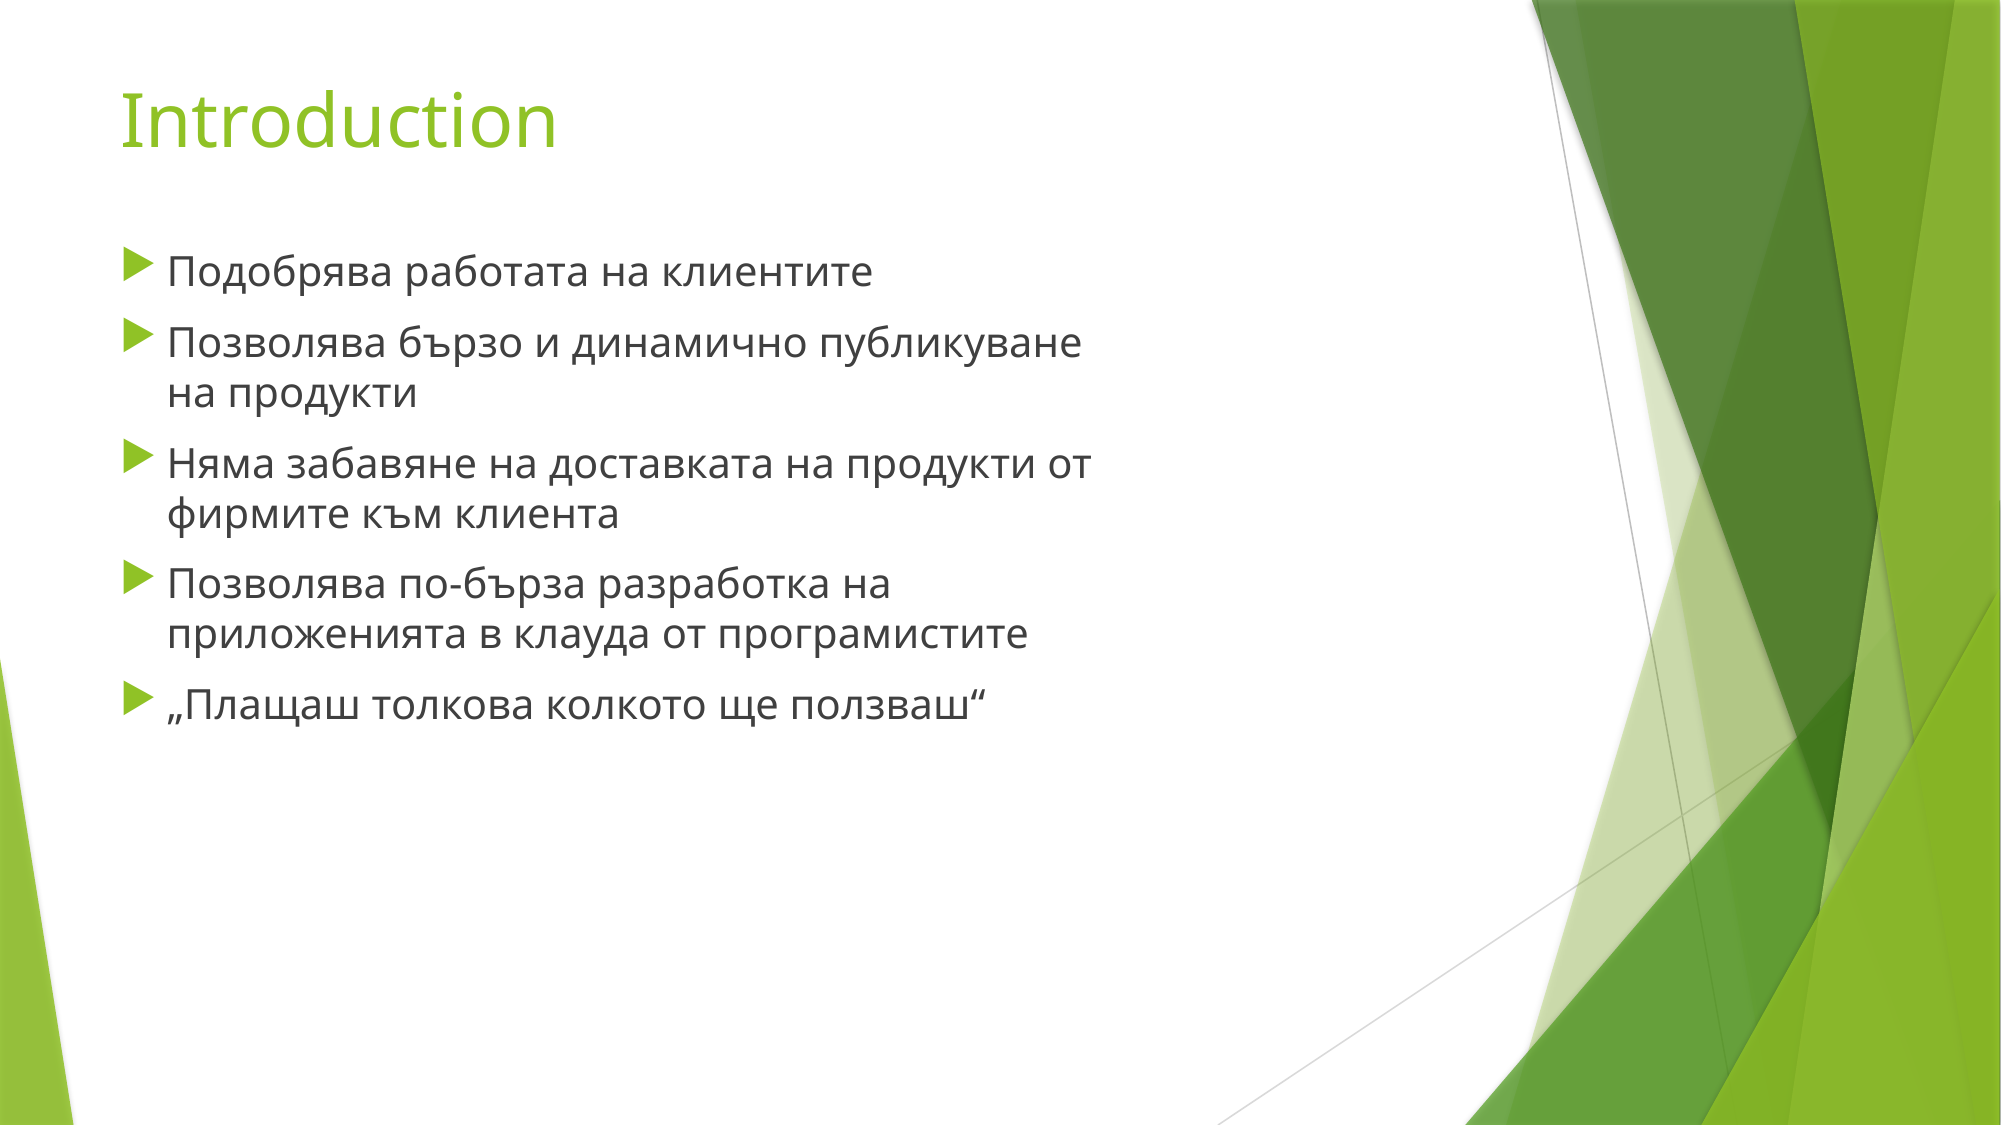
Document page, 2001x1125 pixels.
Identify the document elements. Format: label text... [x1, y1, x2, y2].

text_box [102, 197, 1470, 974]
text_box Подобрява работата на клиентите Позволява бързо и динамично публикуване на продукти Няма забавяне на доставката на продукти от фирмите към клиента Позволява по-бърза разработка на приложенията в клауда от програмистите „Плащаш толкова колкото ще ползваш“ [105, 237, 1144, 736]
text_box Introduction [105, 65, 1088, 197]
